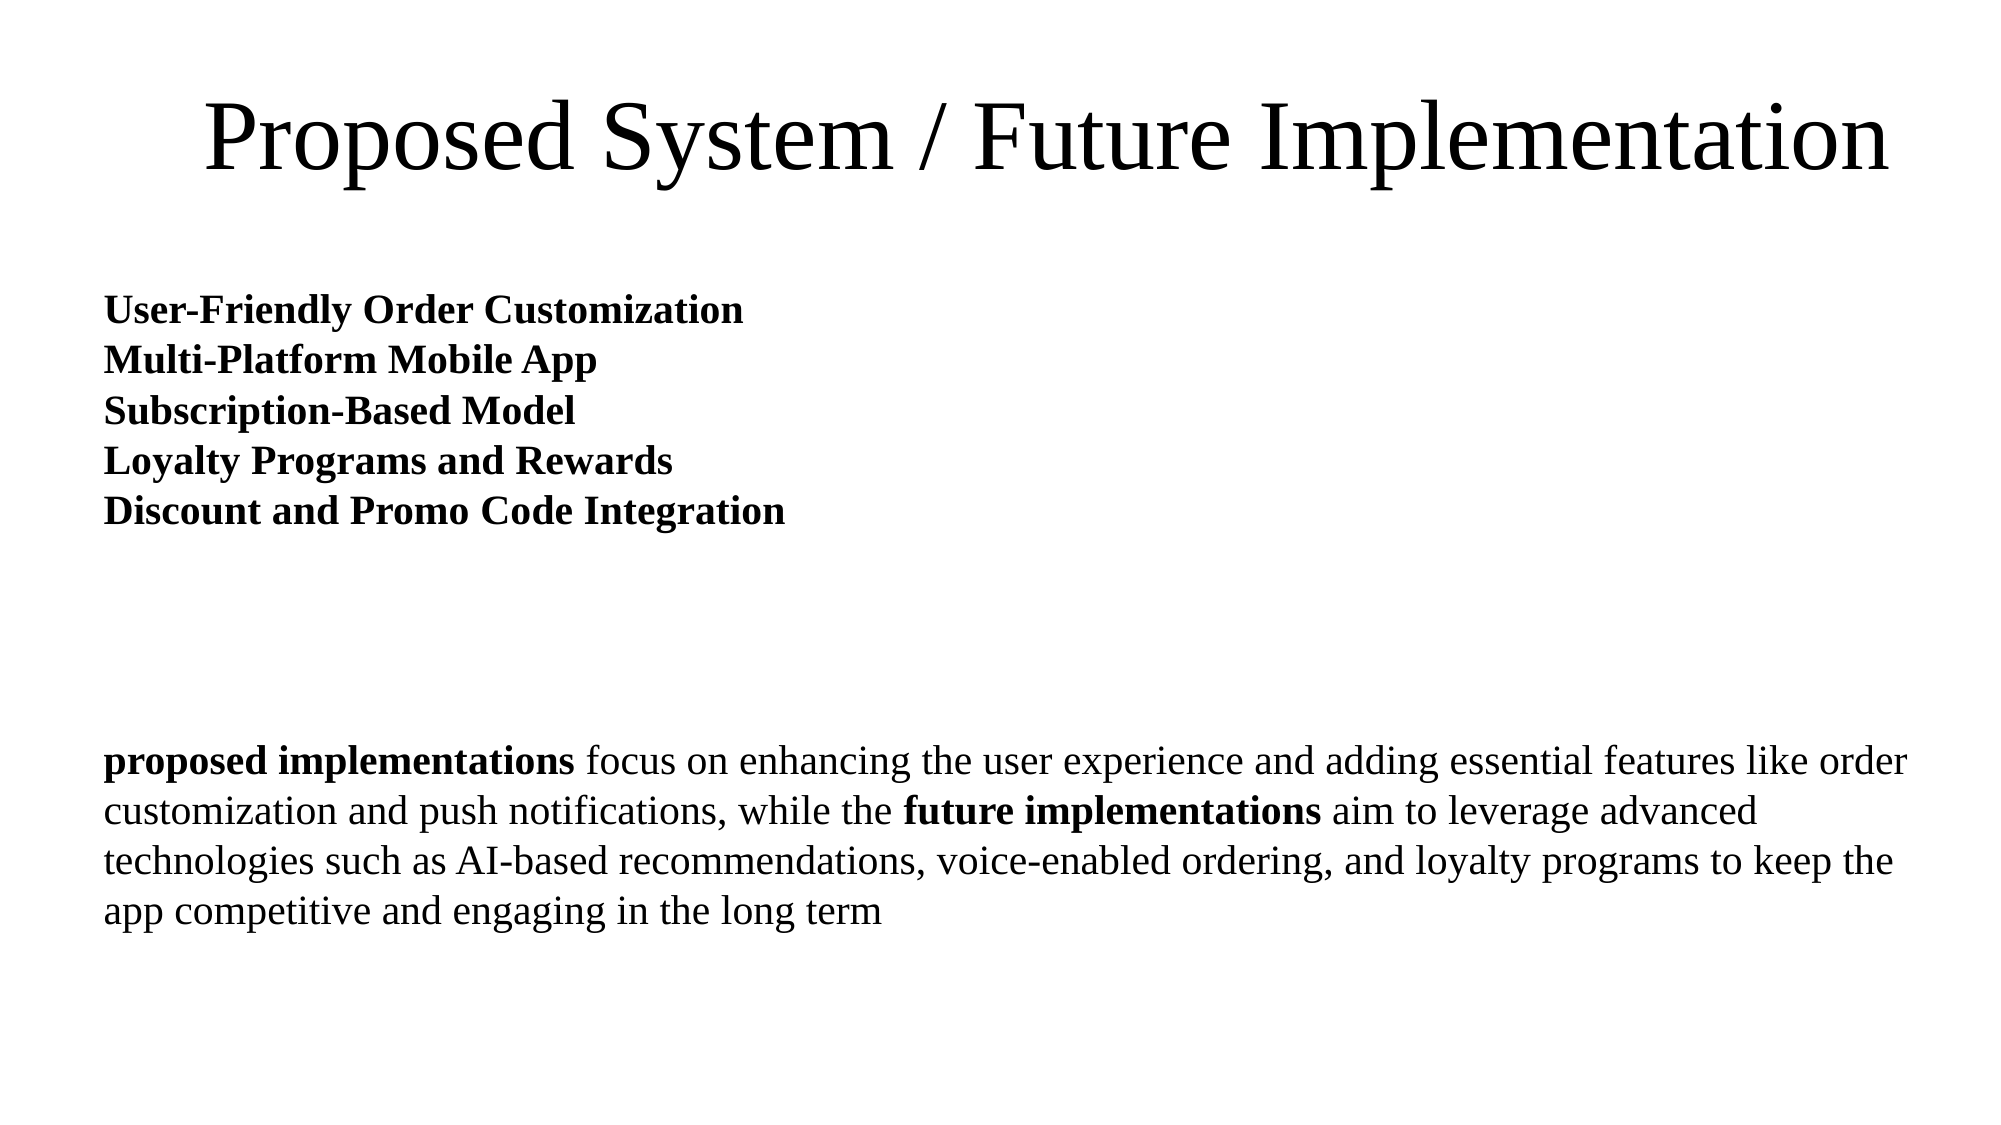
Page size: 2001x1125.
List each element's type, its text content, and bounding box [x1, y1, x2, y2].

text_box User-Friendly Order Customization Multi-Platform Mobile App Subscription-Based Model Loyalty Programs and Rewards Discount and Promo Code Integration proposed implementations focus on enhancing the user experience and adding essential features like order customization and push notifications, while the future implementations aim to leverage advanced technologies such as AI-based recommendations, voice-enabled ordering, and loyalty programs to keep the app competitive and engaging in the long term [88, 274, 1927, 1090]
text_box Proposed System / Future Implementation [188, 62, 1908, 198]
